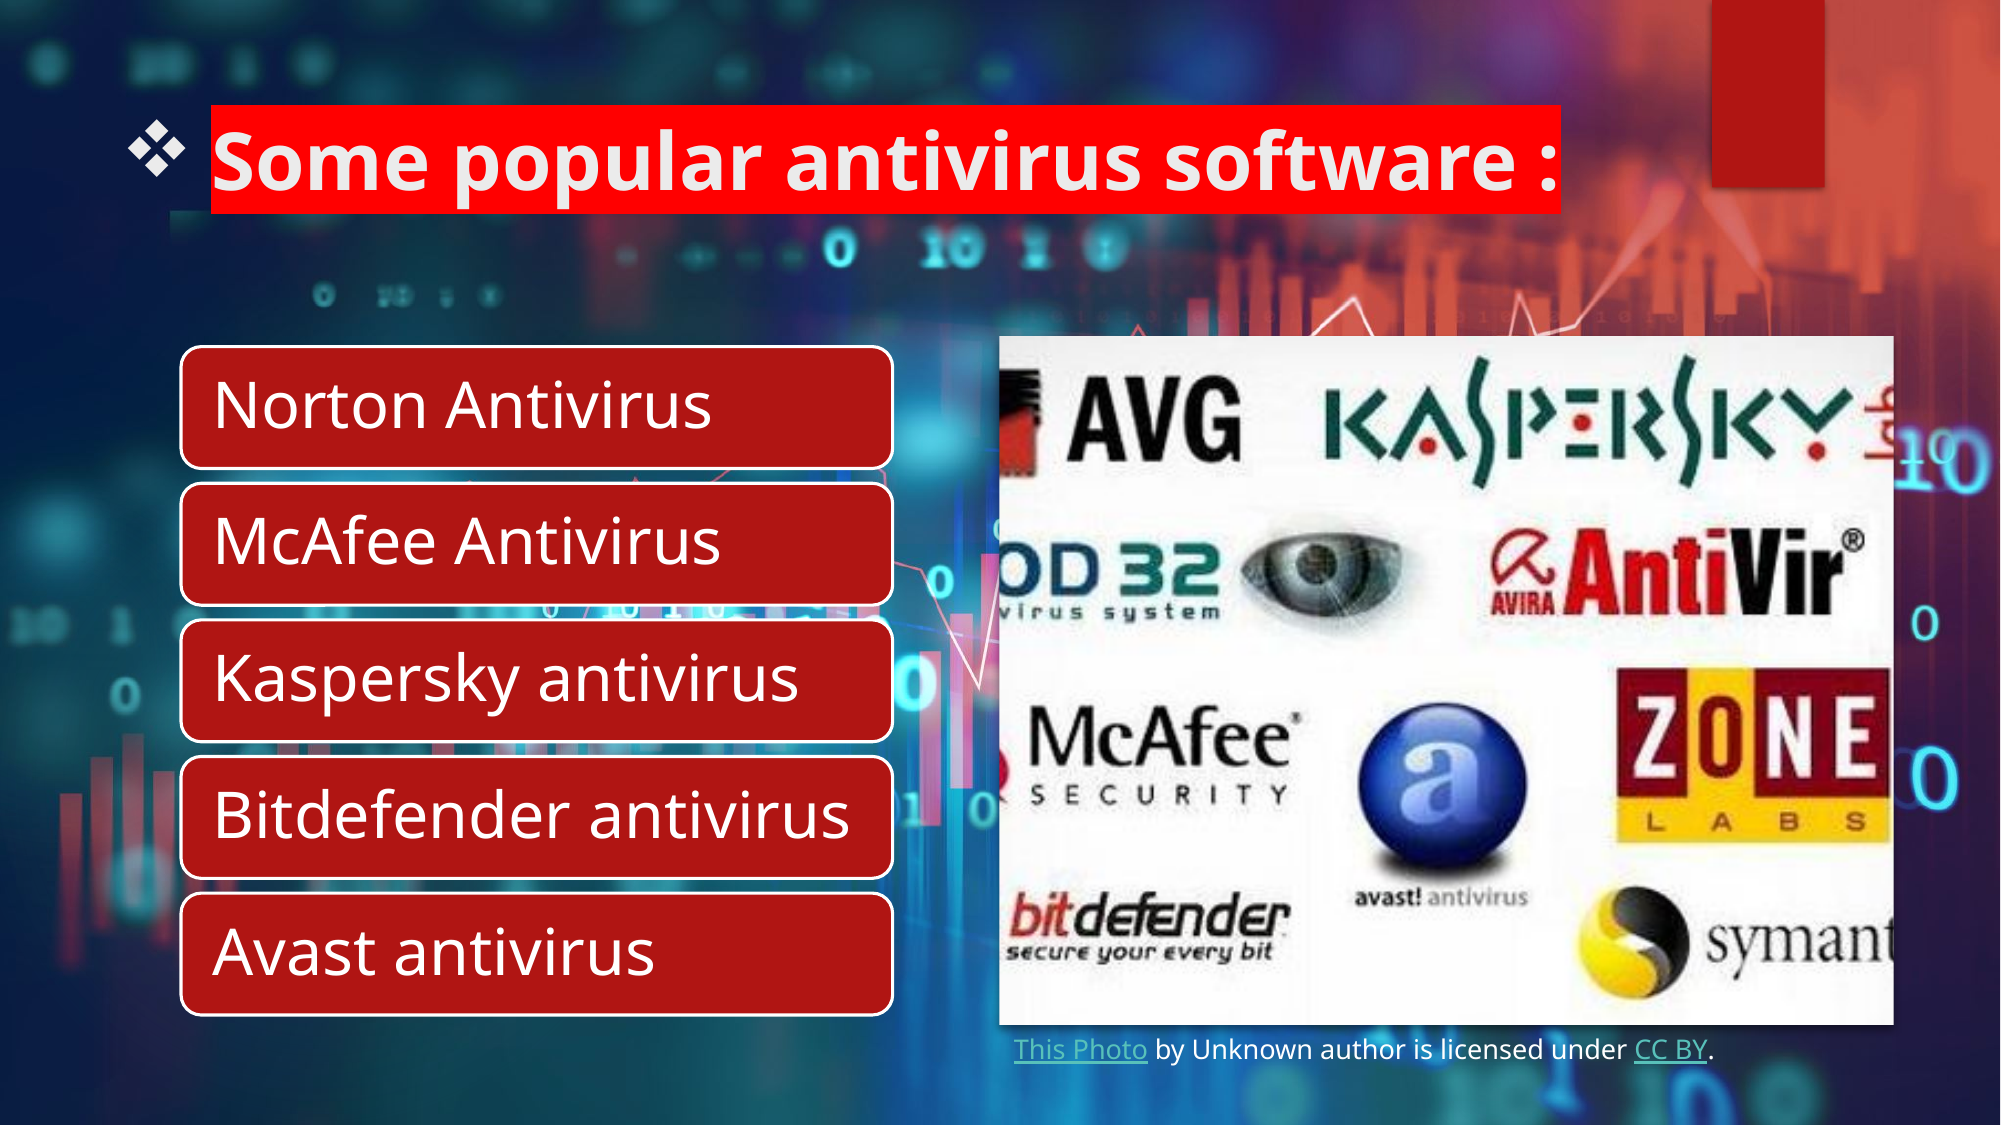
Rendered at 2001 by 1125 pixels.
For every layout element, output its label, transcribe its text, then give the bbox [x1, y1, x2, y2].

text_box This Photo by Unknown author is licensed under CC BY. [999, 1035, 1894, 1077]
text_box Some popular antivirus software : [106, 103, 1625, 304]
picture [0, 0, 2001, 1125]
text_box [180, 336, 893, 1026]
